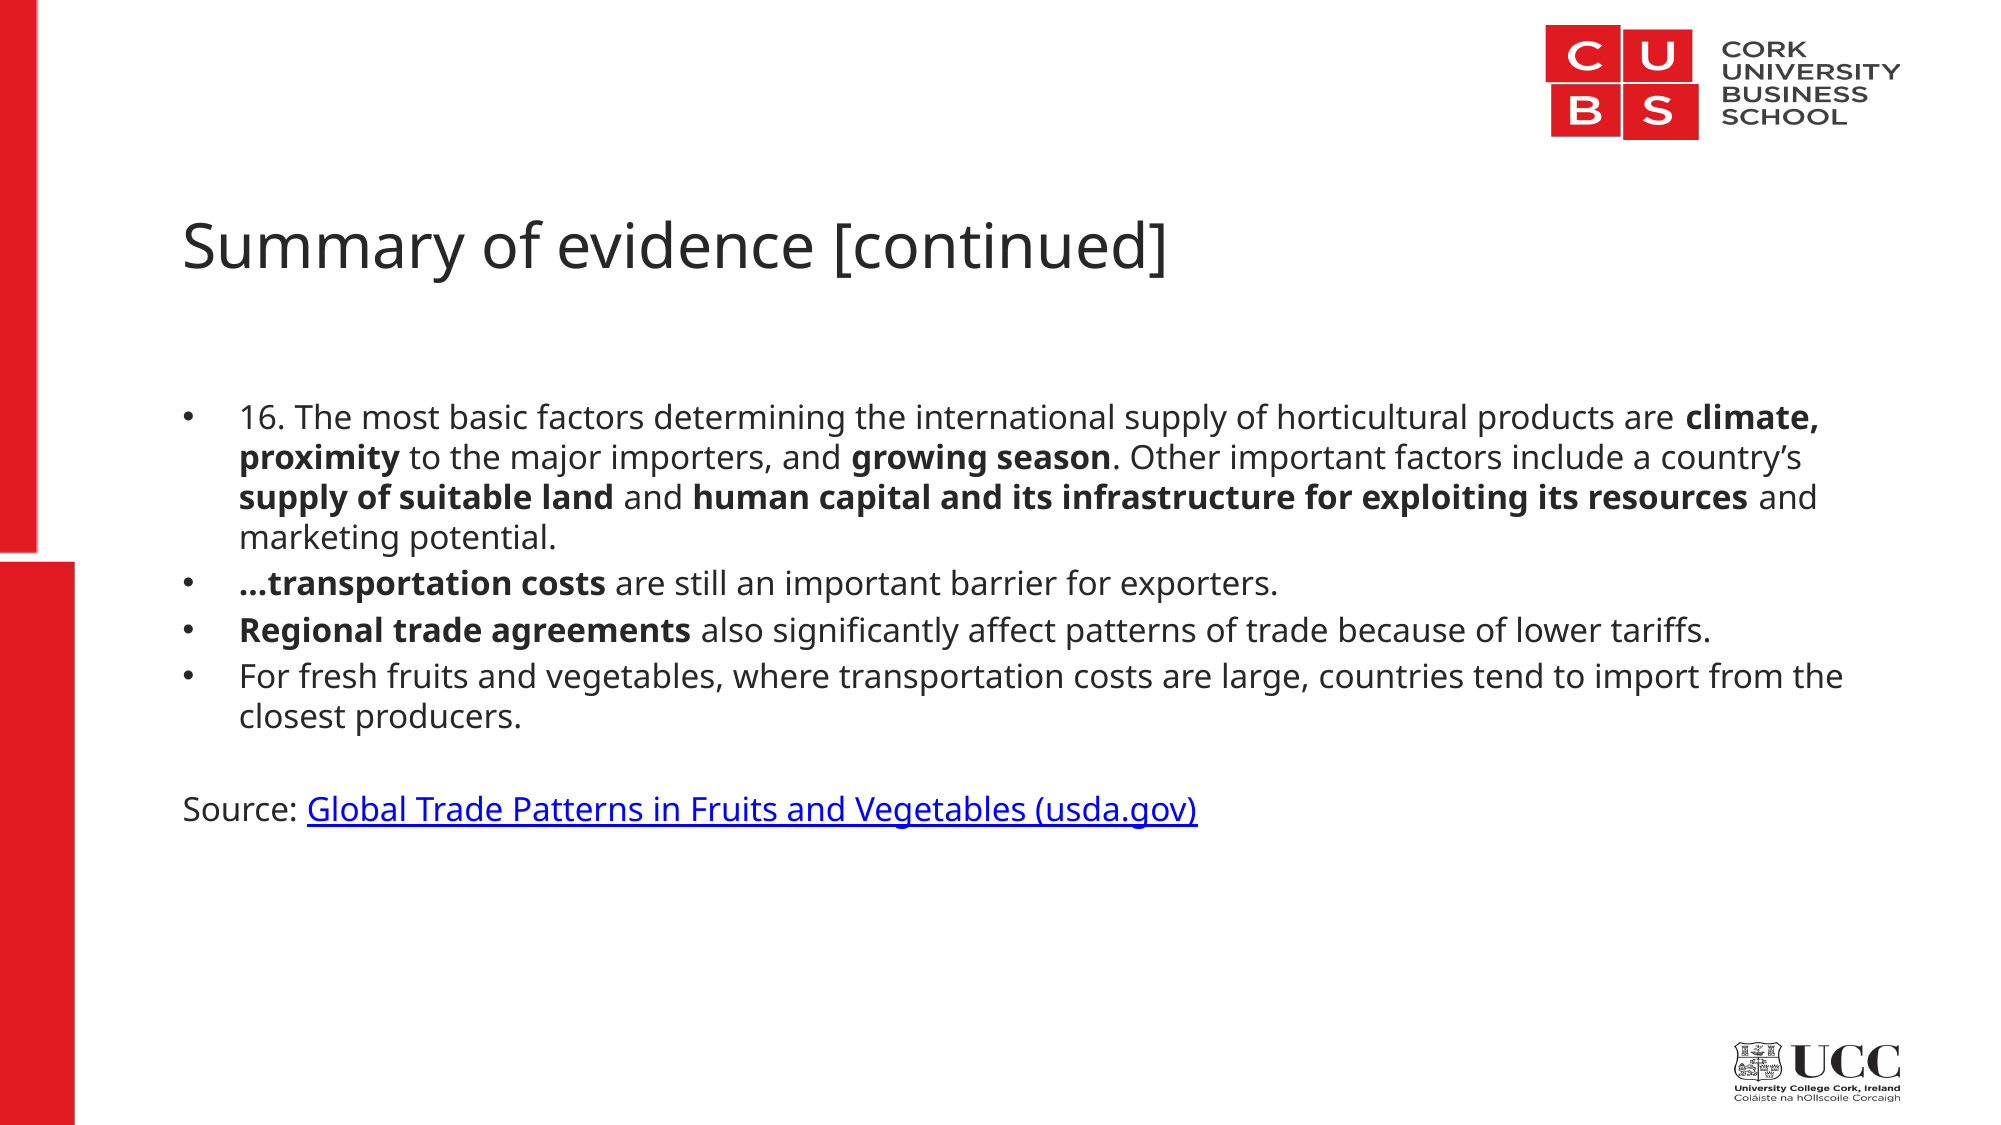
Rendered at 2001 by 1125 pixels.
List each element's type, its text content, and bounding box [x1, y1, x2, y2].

list 16. The most basic factors determining the international supply of horticultural products are climate, proximity to the major importers, and growing season. Other important factors include a country’s supply of suitable land and human capital and its infrastructure for exploiting its resources and marketing potential. …transportation costs are still an important barrier for exporters. Regional trade agreements also significantly affect patterns of trade because of lower tariffs. For fresh fruits and vegetables, where transportation costs are large, countries tend to import from the closest producers. Source: Global Trade Patterns in Fruits and Vegetables (usda.gov) [167, 388, 1900, 980]
picture [0, 0, 2000, 1125]
title Summary of evidence [continued] [167, 154, 1900, 332]
